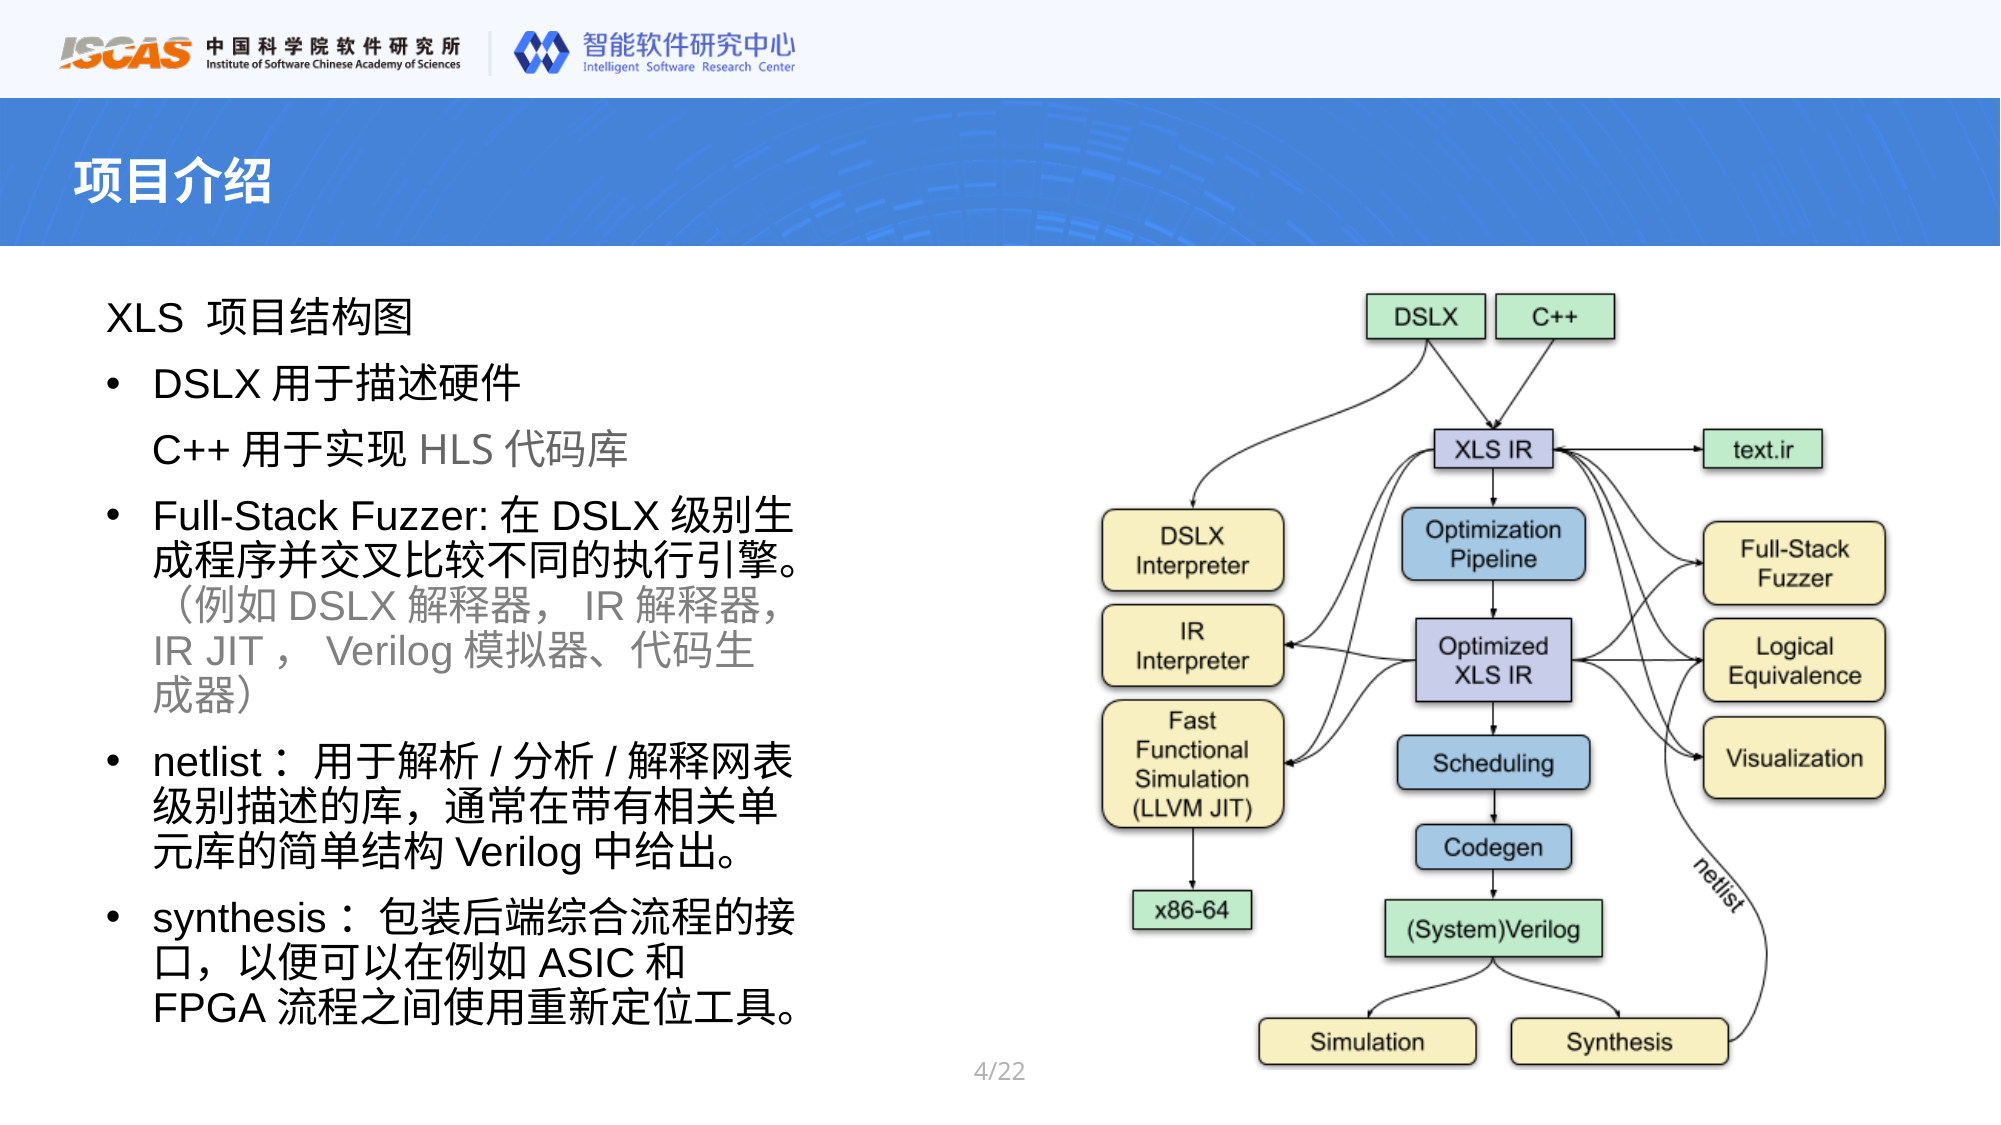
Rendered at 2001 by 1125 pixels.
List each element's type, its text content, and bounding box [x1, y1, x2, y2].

list XLS 项目结构图 DSLX用于描述硬件 C++用于实现HLS代码库 Full-Stack Fuzzer:在DSLX级别生成程序并交叉比较不同的执行引擎。（例如DSLX解释器，IR解释器，IR JIT，Verilog模拟器、代码生成器） netlist：用于解析/分析/解释网表级别描述的库，通常在带有相关单元库的简单结构Verilog中给出。 synthesis：包装后端综合流程的接口，以便可以在例如ASIC和FPGA流程之间使用重新定位工具。 [91, 289, 812, 1070]
footer 4/22 [662, 1042, 1338, 1103]
list 项目介绍 [59, 148, 780, 216]
picture [0, 0, 2000, 1070]
